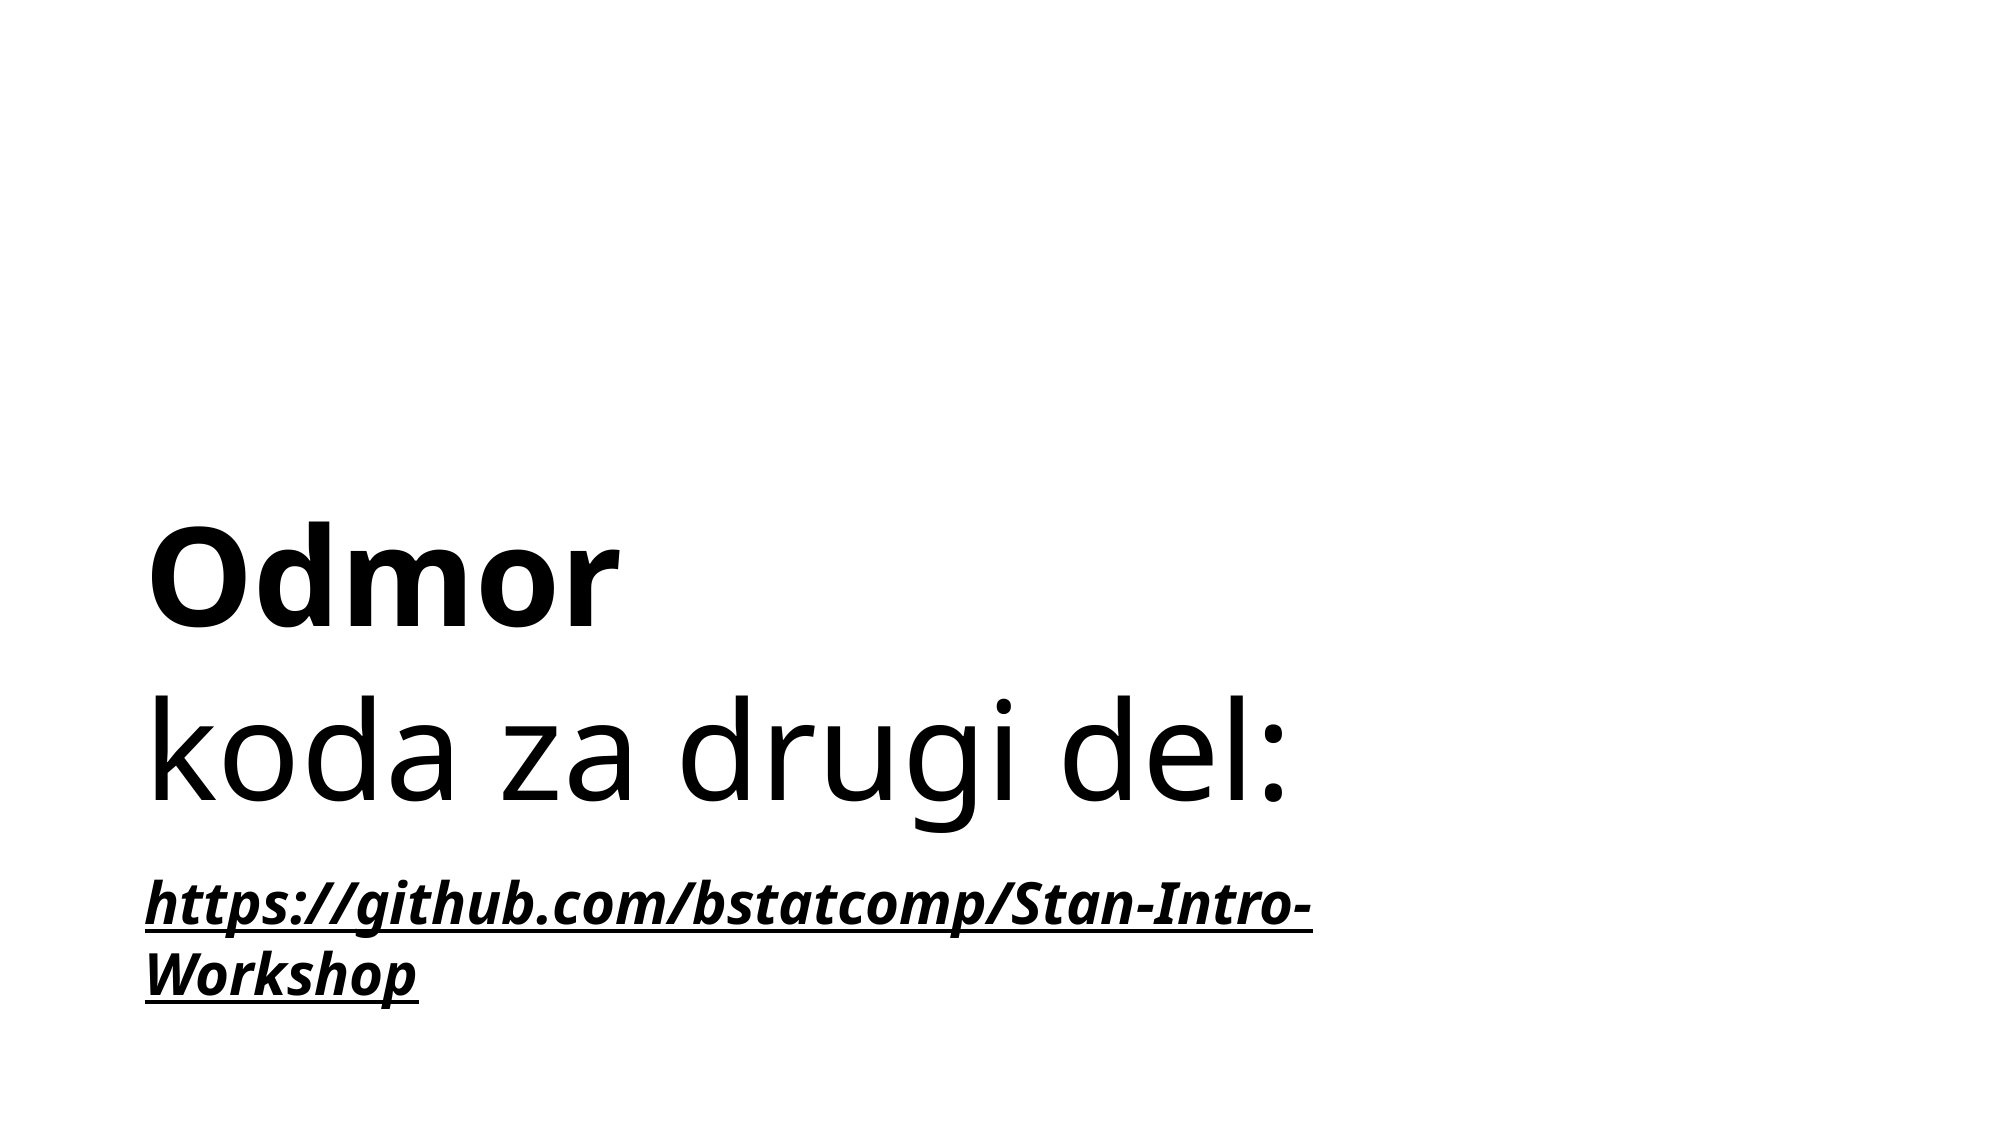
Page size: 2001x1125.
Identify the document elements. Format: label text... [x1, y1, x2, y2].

text_box Odmor koda za drugi del: https://github.com/bstatcomp/Stan-Intro-Workshop [129, 918, 1524, 1018]
